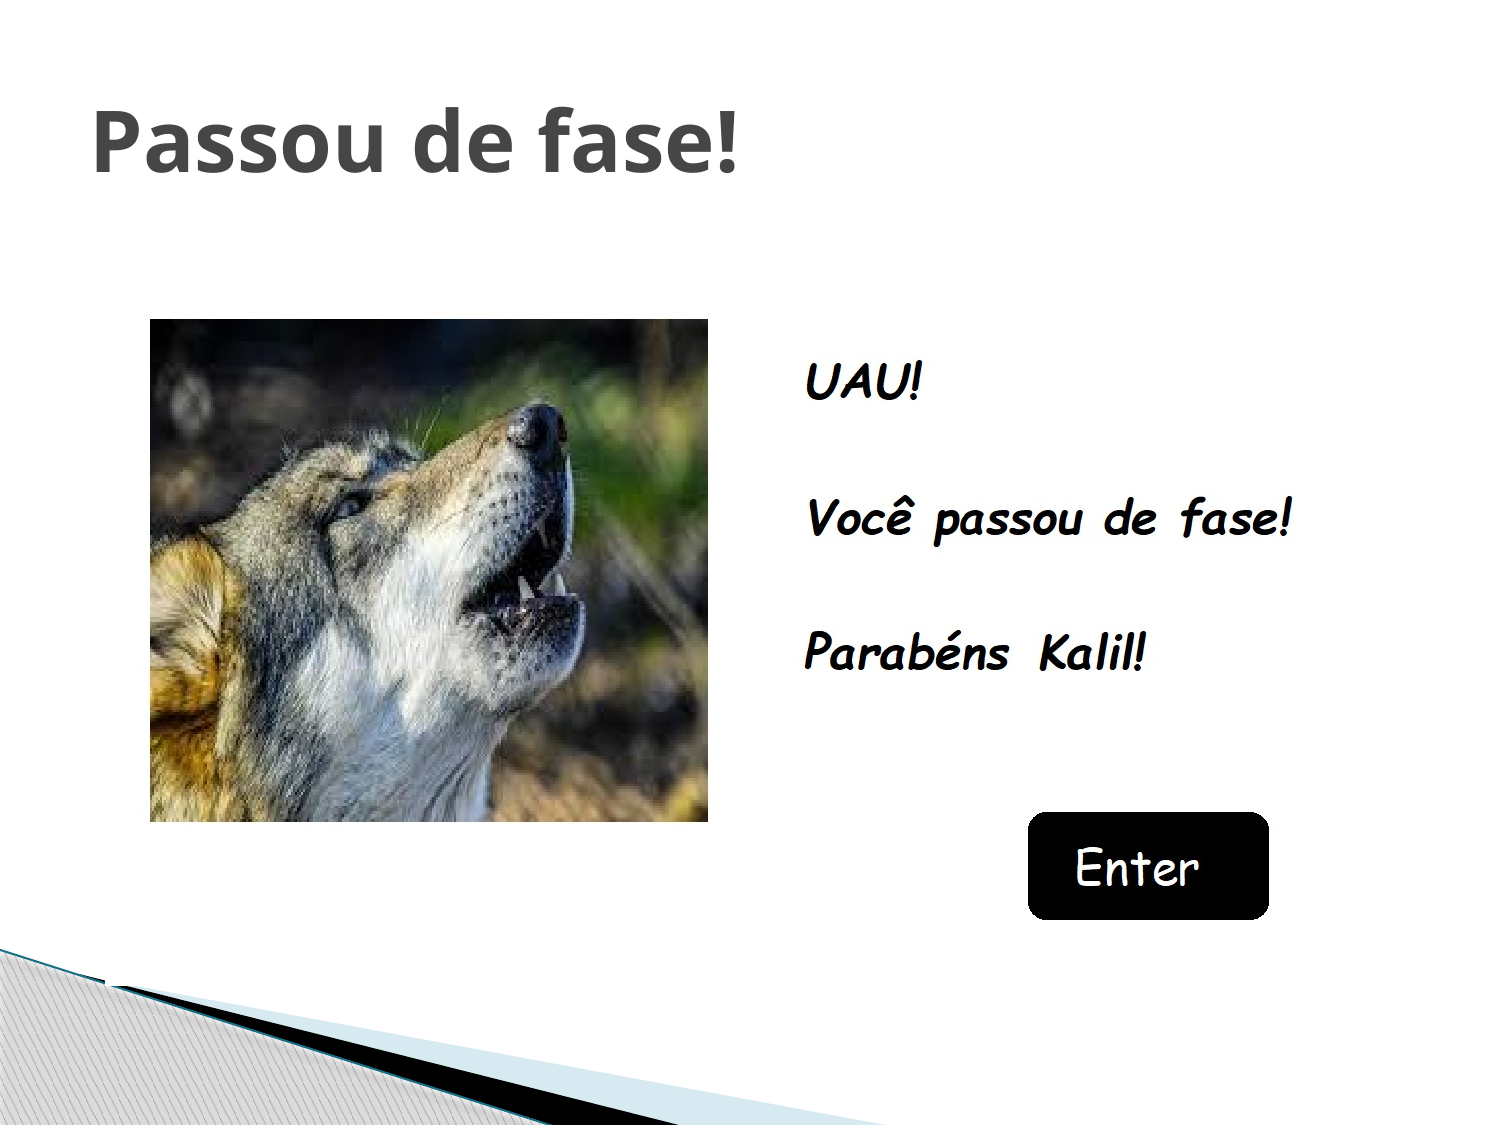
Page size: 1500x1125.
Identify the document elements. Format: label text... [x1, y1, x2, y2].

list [104, 242, 1396, 986]
title Passou de fase! [75, 45, 1425, 233]
